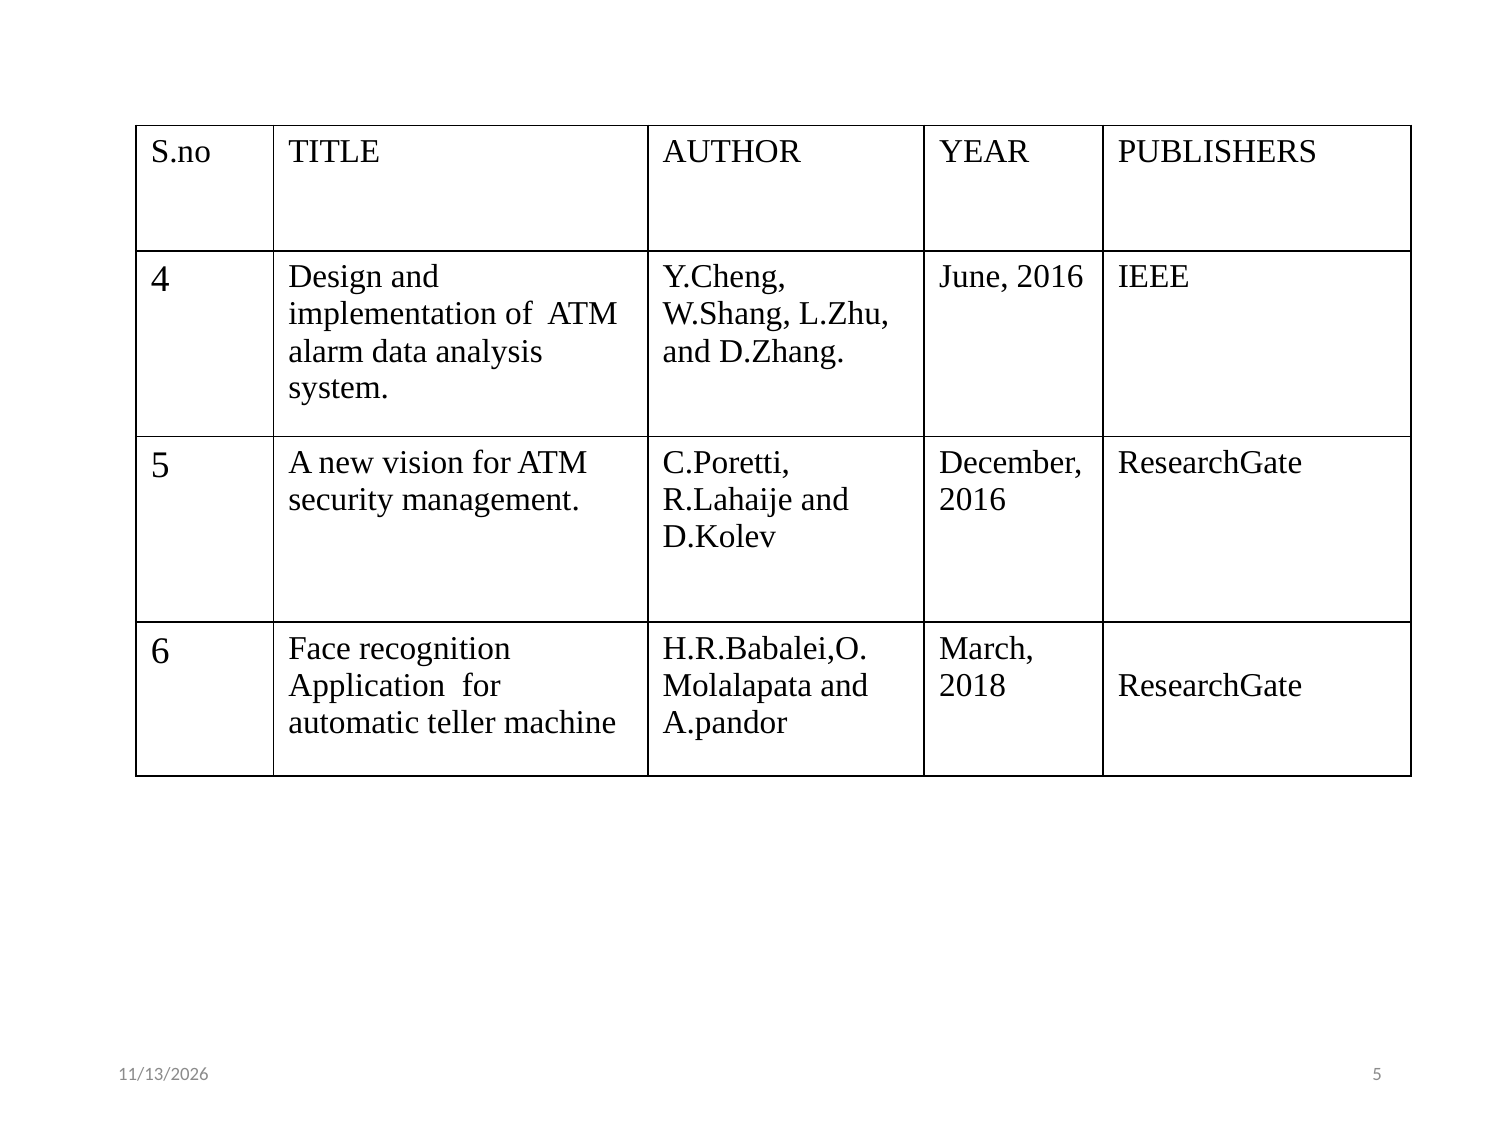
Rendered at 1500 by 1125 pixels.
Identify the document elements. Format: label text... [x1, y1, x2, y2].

table_cell 6 [137, 623, 273, 775]
slide_number 5 [1059, 1042, 1397, 1103]
table_cell 4 [137, 252, 273, 436]
table_header TITLE [274, 126, 647, 250]
table_header YEAR [925, 126, 1102, 250]
table_cell March, 2018 [925, 623, 1102, 775]
table_header PUBLISHERS [1104, 126, 1410, 250]
table_cell IEEE [1104, 252, 1410, 436]
table_cell ResearchGate [1104, 623, 1410, 775]
table_cell Design and implementation of ATM alarm data analysis system. [274, 252, 647, 436]
table_header S.no [137, 126, 273, 250]
table_cell June, 2016 [925, 252, 1102, 436]
table_header AUTHOR [649, 126, 923, 250]
table_cell Face recognition Application for automatic teller machine [274, 623, 647, 775]
table_cell 5 [137, 437, 273, 621]
table_cell H.R.Babalei,O. Molalapata and A.pandor [649, 623, 923, 775]
table_cell ResearchGate [1104, 437, 1410, 621]
table_cell December,2016 [925, 437, 1102, 621]
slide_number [103, 1042, 441, 1103]
table_cell Y.Cheng, W.Shang, L.Zhu, and D.Zhang. [649, 252, 923, 436]
table_cell C.Poretti, R.Lahaije and D.Kolev [649, 437, 923, 621]
table_cell A new vision for ATM security management. [274, 437, 647, 621]
